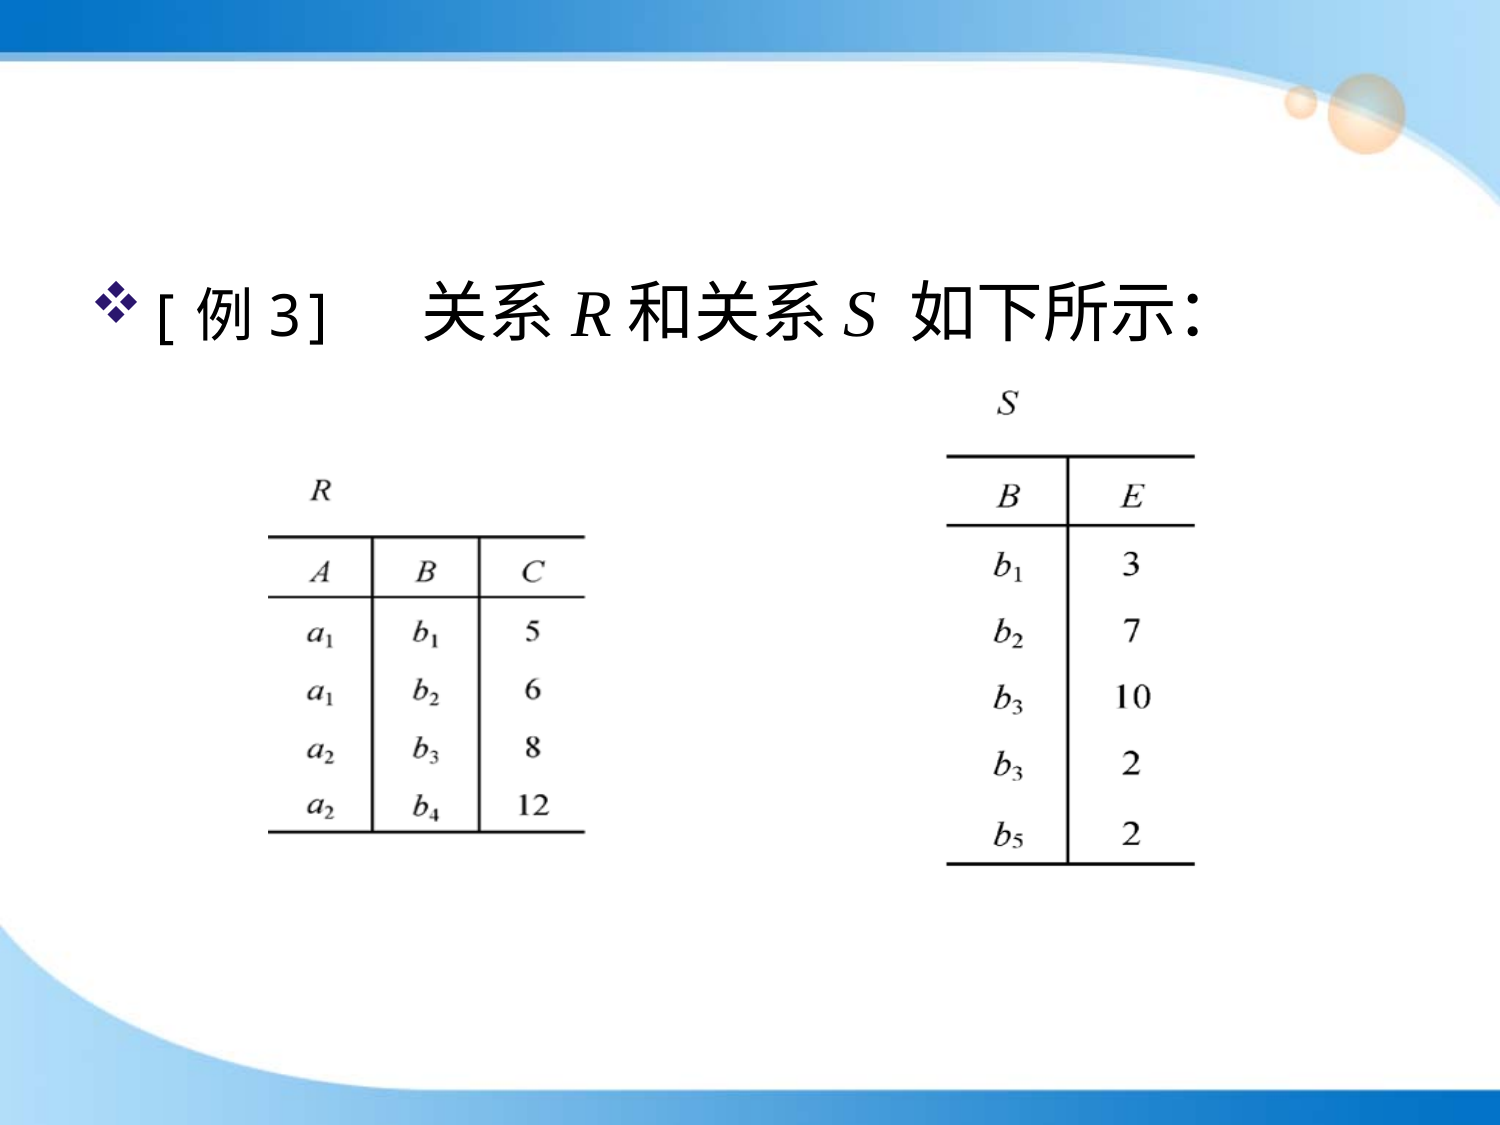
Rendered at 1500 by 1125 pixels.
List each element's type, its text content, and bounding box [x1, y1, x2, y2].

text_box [920, 388, 1228, 881]
list [例3] 关系R和关系S 如下所示： [75, 262, 1425, 1005]
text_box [268, 475, 617, 860]
picture [0, 0, 1500, 1125]
